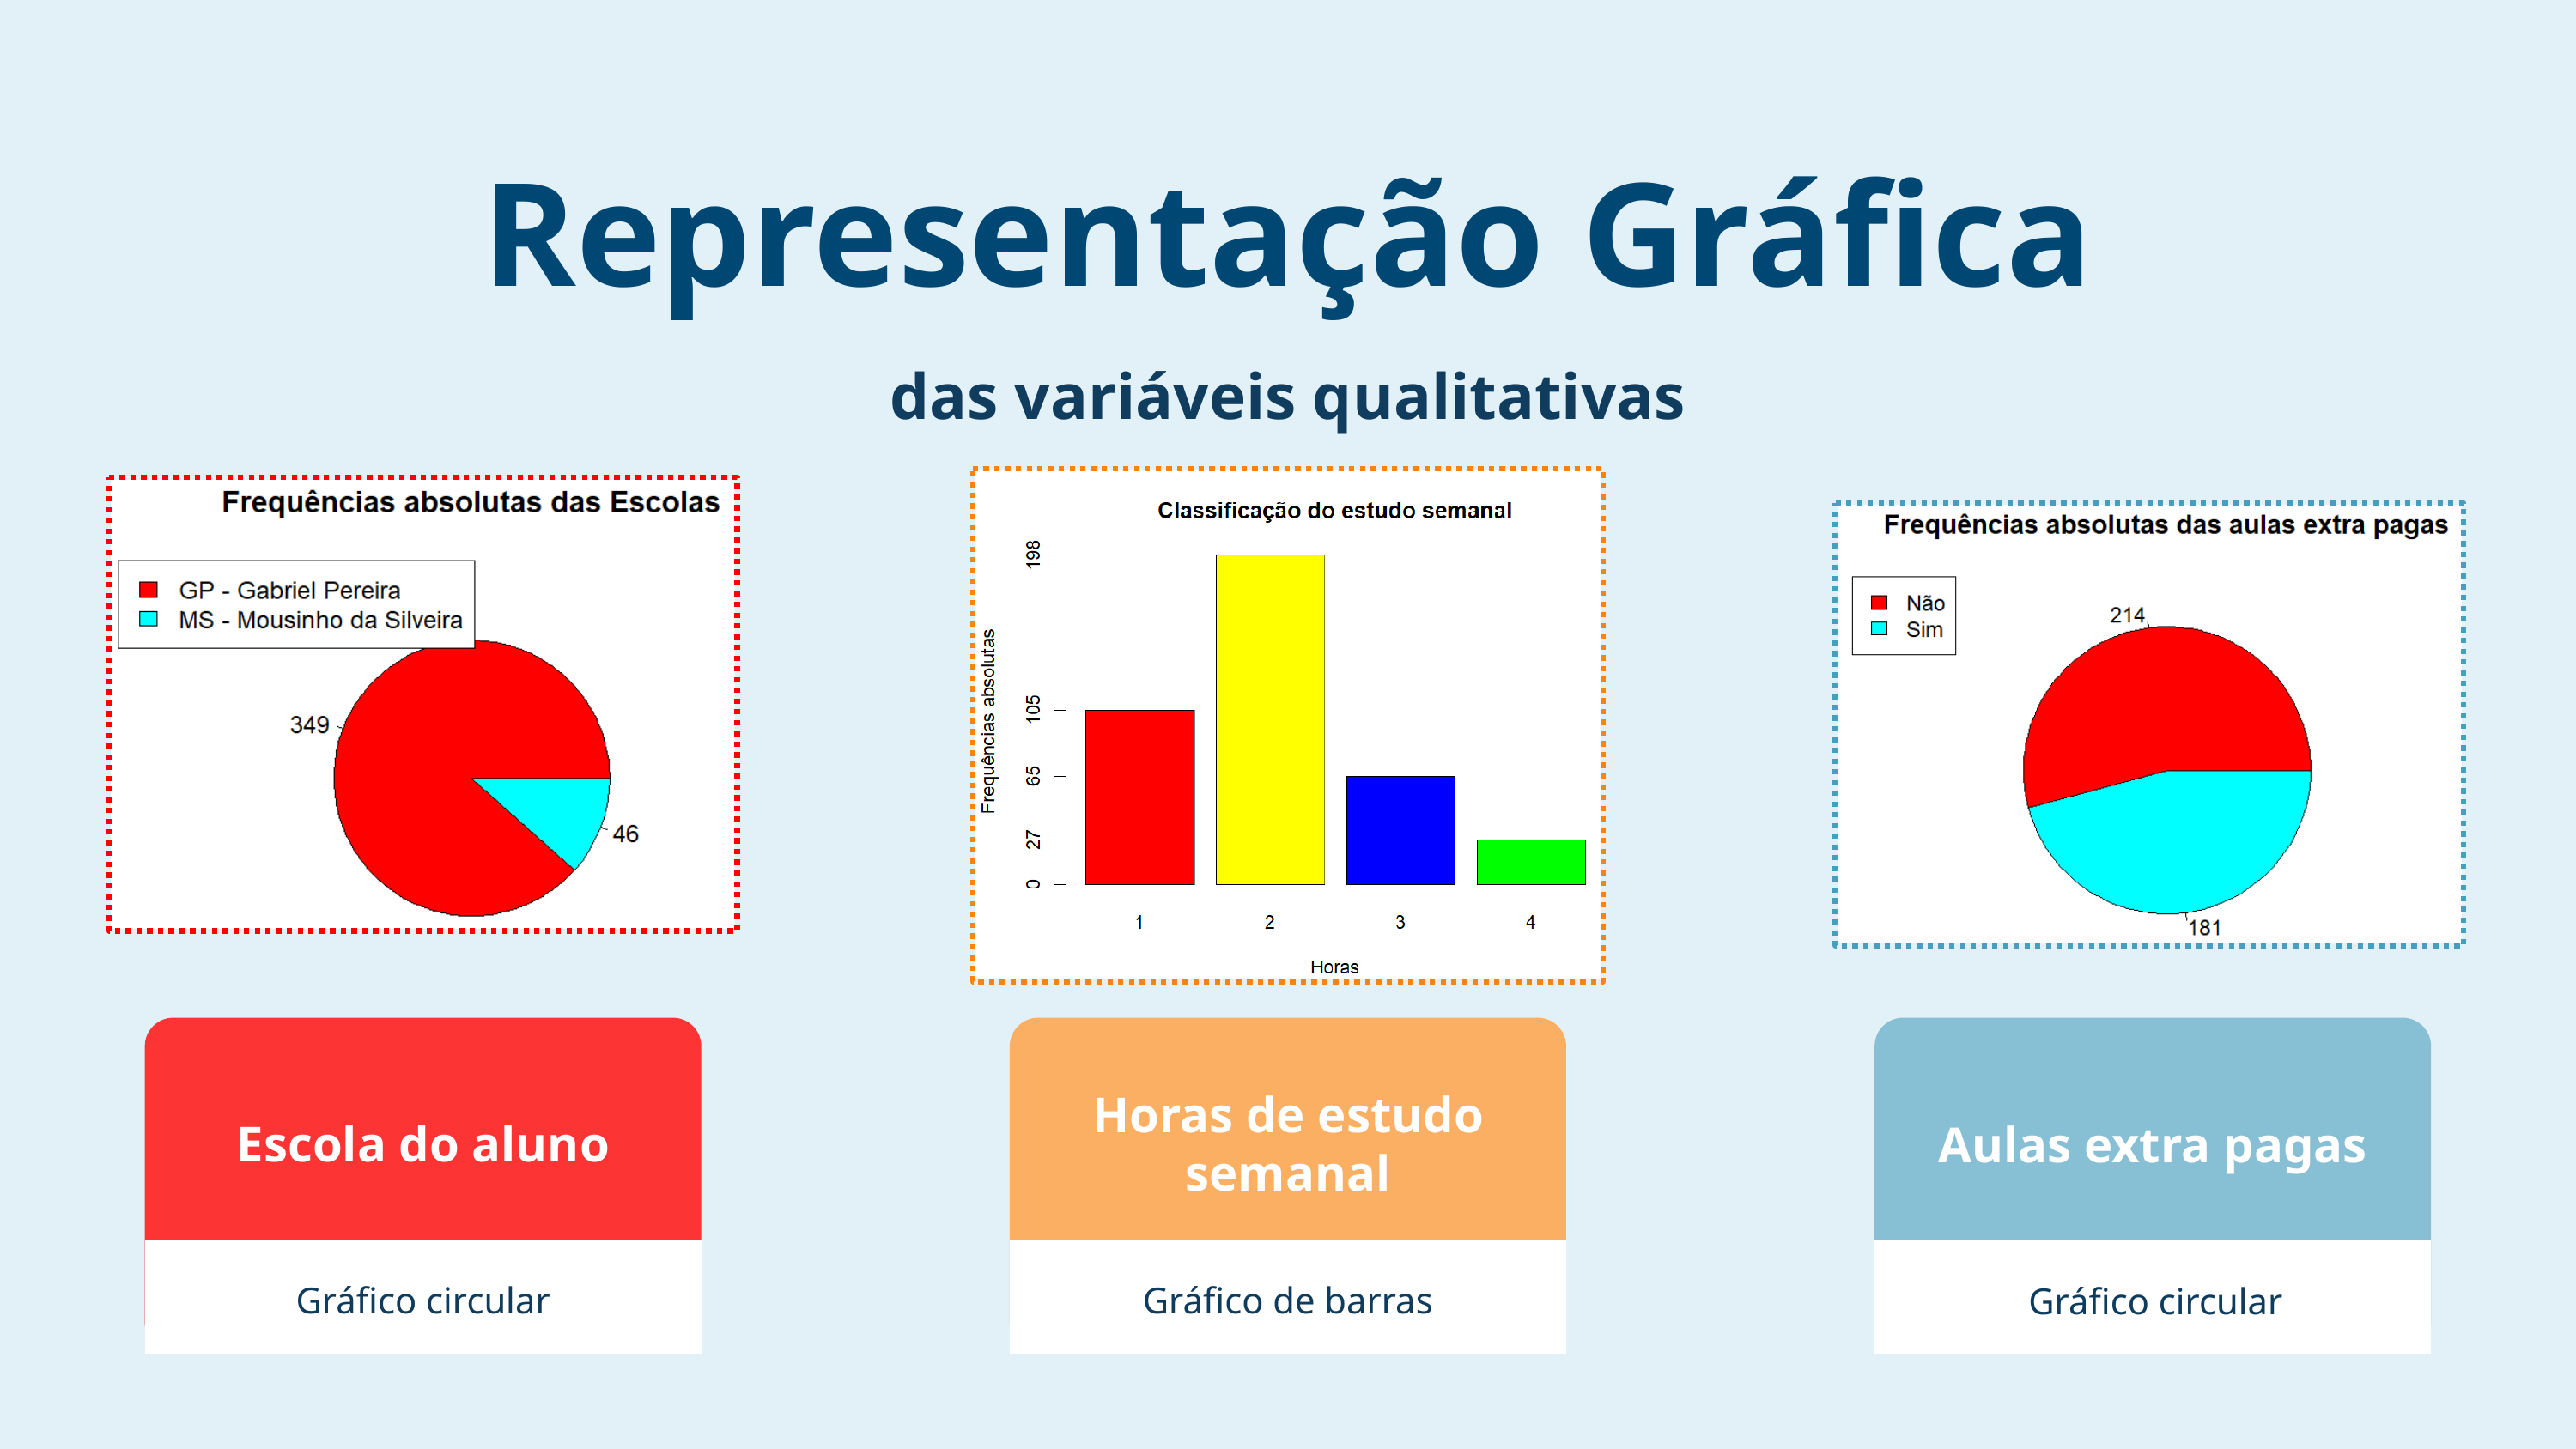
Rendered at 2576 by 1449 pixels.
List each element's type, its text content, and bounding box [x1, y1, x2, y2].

picture [1838, 505, 2462, 943]
picture [975, 470, 1601, 979]
text_box Representação Gráfica [193, 143, 2383, 316]
text_box das variáveis qualitativas [346, 326, 2230, 432]
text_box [1868, 1017, 2432, 1354]
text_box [1003, 1017, 1567, 1354]
picture [111, 480, 735, 929]
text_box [137, 1017, 702, 1354]
